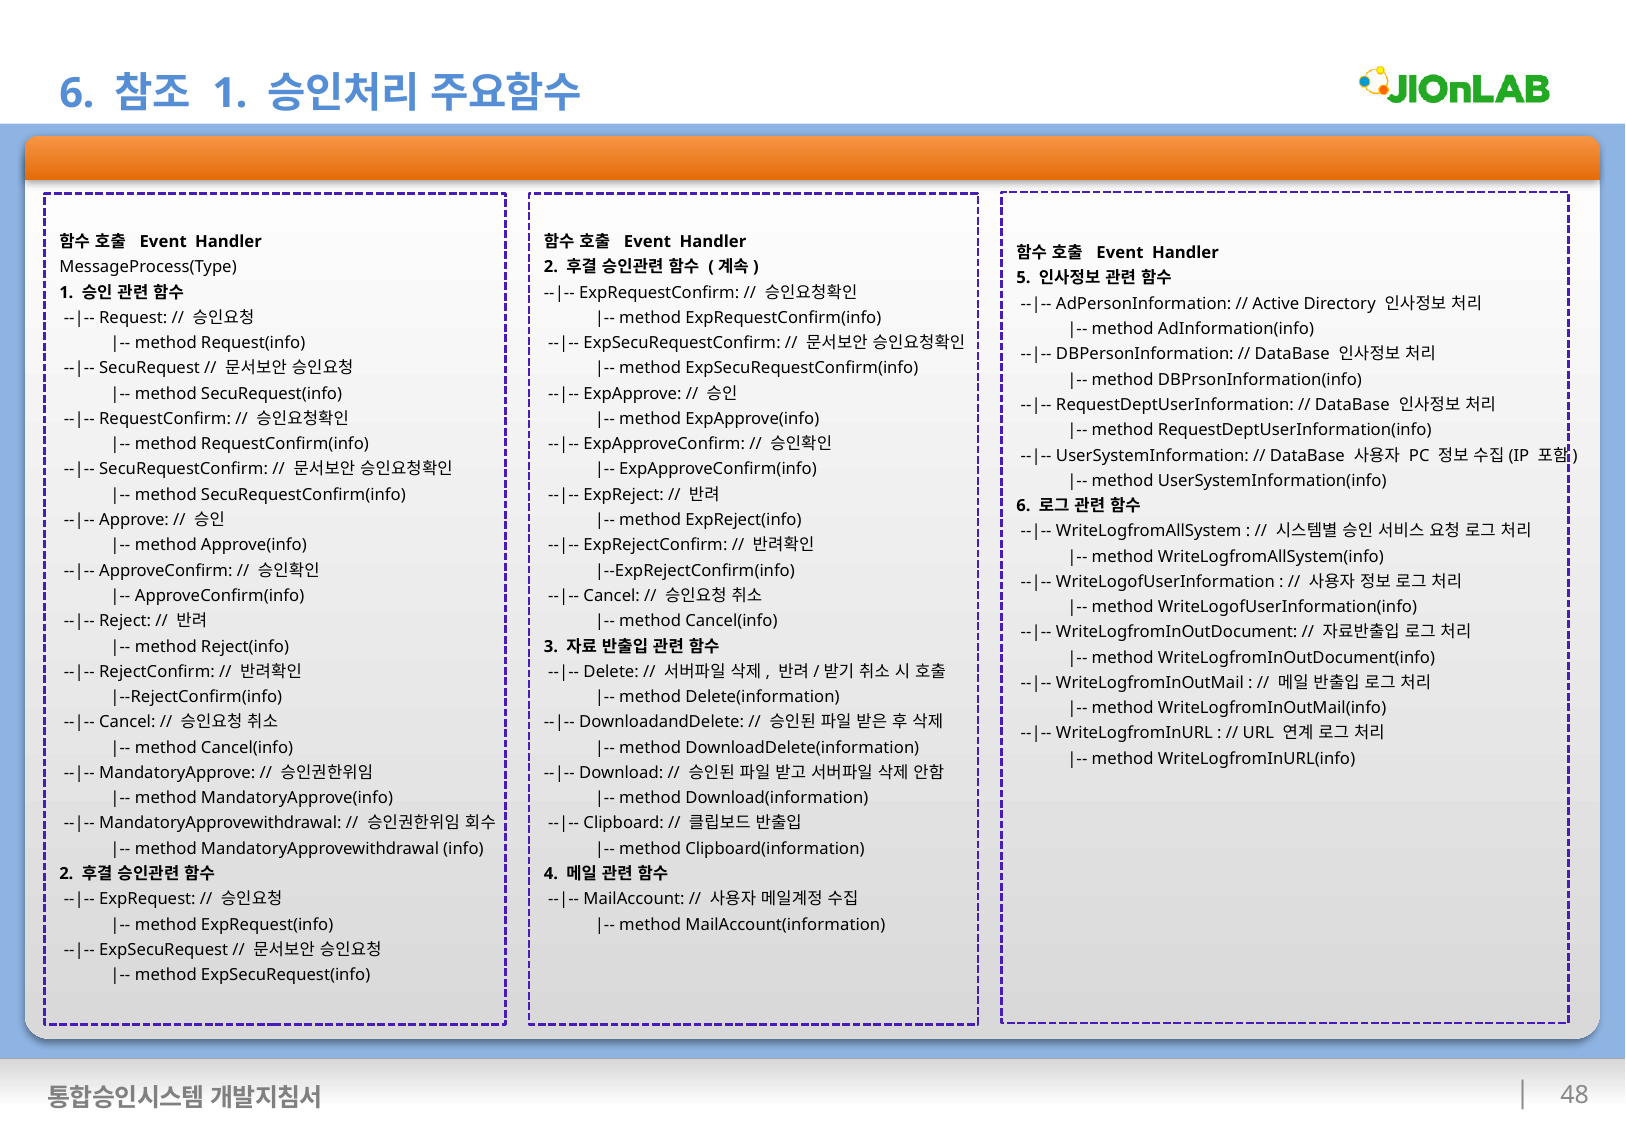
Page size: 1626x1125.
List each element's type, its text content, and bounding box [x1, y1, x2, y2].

text_box 함수 호출 Event Handler 5. 인사정보 관련 함수 --|-- AdPersonInformation: // Active Directory 인사정보 처리 |-- method AdInformation(info) --|-- DBPersonInformation: // DataBase 인사정보 처리 |-- method DBPrsonInformation(info) --|-- RequestDeptUserInformation: // DataBase 인사정보 처리 |-- method RequestDeptUserInformation(info) --|-- UserSystemInformation: // DataBase 사용자 PC 정보 수집(IP 포함) |-- method UserSystemInformation(info) 6. 로그 관련 함수 --|-- WriteLogfromAllSystem : // 시스템별 승인 서비스 요청 로그 처리 |-- method WriteLogfromAllSystem(info) --|-- WriteLogofUserInformation : // 사용자 정보 로그 처리 |-- method WriteLogofUserInformation(info) --|-- WriteLogfromInOutDocument: // 자료반출입 로그 처리 |-- method WriteLogfromInOutDocument(info) --|-- WriteLogfromInOutMail : // 메일 반출입 로그 처리 |-- method WriteLogfromInOutMail(info) --|-- WriteLogfromInURL : // URL 연계 로그 처리 |-- method WriteLogfromInURL(info) [1001, 191, 1569, 1024]
text_box 6. 참조 1. 승인처리 주요함수 [44, 66, 1344, 123]
slide_number 47 [1224, 1070, 1604, 1125]
text_box [0, 123, 1625, 1058]
text_box 통합승인시스템 프레임워크 [24, 135, 1600, 180]
picture [1348, 55, 1563, 115]
text_box 함수 호출 Event Handler MessageProcess(Type) 1. 승인 관련 함수 --|-- Request: // 승인요청 |-- method Request(info) --|-- SecuRequest // 문서보안 승인요청 |-- method SecuRequest(info) --|-- RequestConfirm: // 승인요청확인 |-- method RequestConfirm(info) --|-- SecuRequestConfirm: // 문서보안 승인요청확인 |-- method SecuRequestConfirm(info) --|-- Approve: // 승인 |-- method Approve(info) --|-- ApproveConfirm: // 승인확인 |-- ApproveConfirm(info) --|-- Reject: // 반려 |-- method Reject(info) --|-- RejectConfirm: // 반려확인 |--RejectConfirm(info) --|-- Cancel: // 승인요청 취소 |-- method Cancel(info) --|-- MandatoryApprove: // 승인권한위임 |-- method MandatoryApprove(info) --|-- MandatoryApprovewithdrawal: // 승인권한위임 회수 |-- method MandatoryApprovewithdrawal (info) 2. 후결 승인관련 함수 --|-- ExpRequest: // 승인요청 |-- method ExpRequest(info) --|-- ExpSecuRequest // 문서보안 승인요청 |-- method ExpSecuRequest(info) [44, 193, 506, 1025]
picture [0, 1059, 1625, 1125]
text_box 함수 호출 Event Handler 2. 후결 승인관련 함수 (계속) --|-- ExpRequestConfirm: // 승인요청확인 |-- method ExpRequestConfirm(info) --|-- ExpSecuRequestConfirm: // 문서보안 승인요청확인 |-- method ExpSecuRequestConfirm(info) --|-- ExpApprove: // 승인 |-- method ExpApprove(info) --|-- ExpApproveConfirm: // 승인확인 |-- ExpApproveConfirm(info) --|-- ExpReject: // 반려 |-- method ExpReject(info) --|-- ExpRejectConfirm: // 반려확인 |--ExpRejectConfirm(info) --|-- Cancel: // 승인요청 취소 |-- method Cancel(info) 3. 자료 반출입 관련 함수 --|-- Delete: // 서버파일 삭제, 반려/받기 취소 시 호출 |-- method Delete(information) --|-- DownloadandDelete: // 승인된 파일 받은 후 삭제 |-- method DownloadDelete(information) --|-- Download: // 승인된 파일 받고 서버파일 삭제 안함 |-- method Download(information) --|-- Clipboard: // 클립보드 반출입 |-- method Clipboard(information) 4. 메일 관련 함수 --|-- MailAccount: // 사용자 메일계정 수집 |-- method MailAccount(information) [529, 193, 978, 1025]
text_box [24, 188, 1600, 1039]
